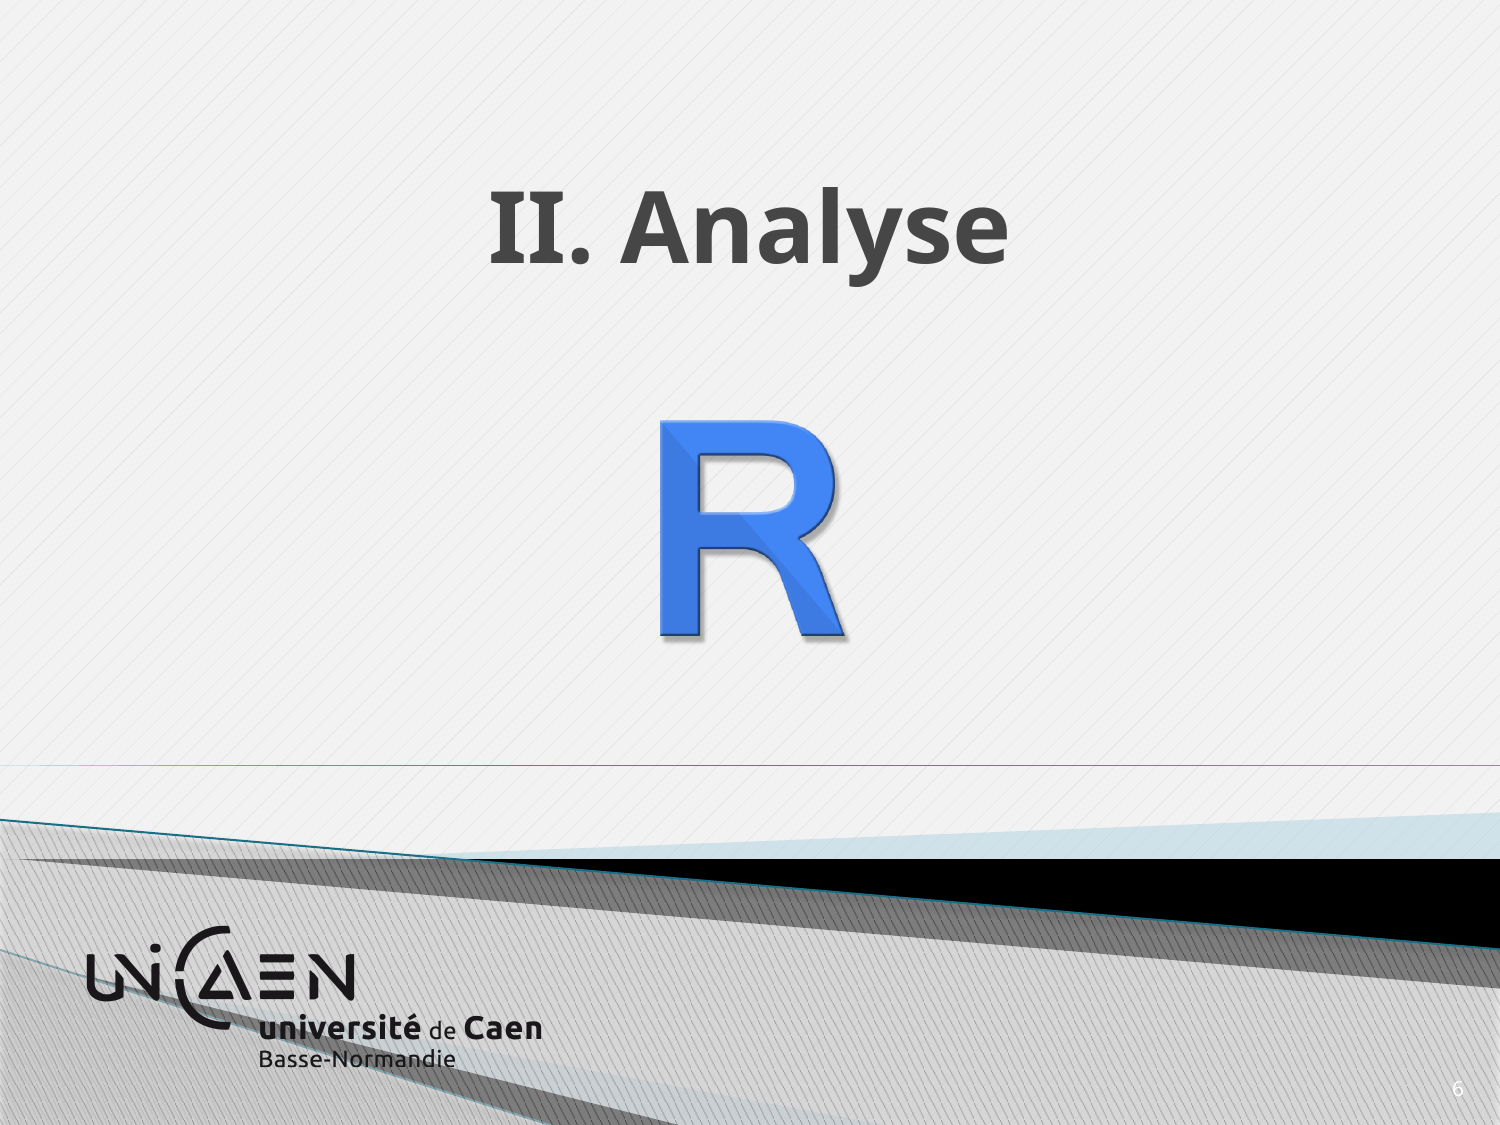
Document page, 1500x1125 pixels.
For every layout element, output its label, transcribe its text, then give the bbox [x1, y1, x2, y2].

title II. Analyse [113, 90, 1389, 291]
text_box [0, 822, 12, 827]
picture [629, 408, 870, 648]
picture [0, 859, 1500, 1125]
slide_number 6 [1418, 1051, 1479, 1112]
